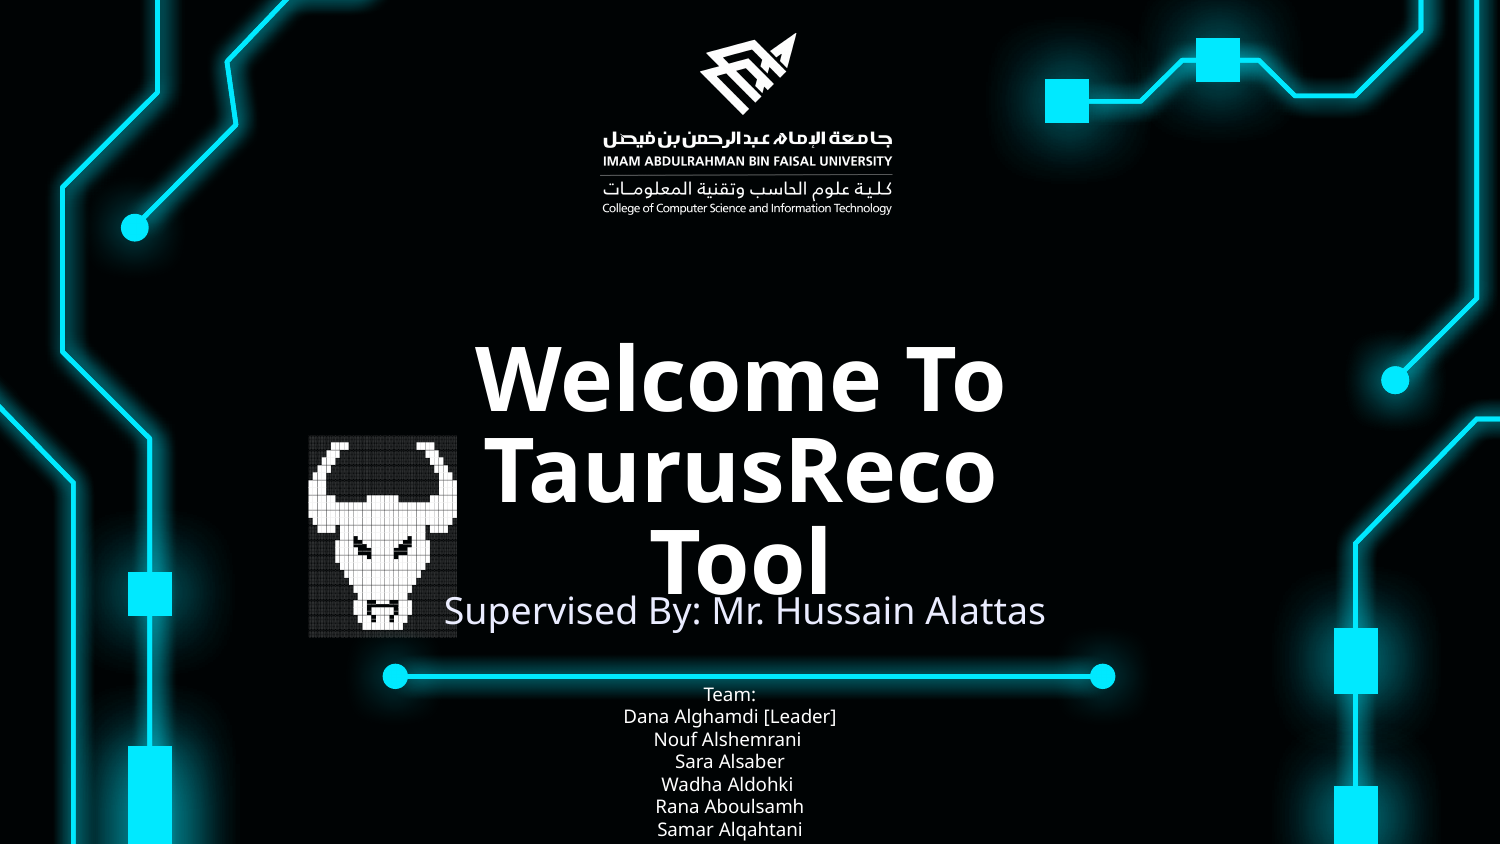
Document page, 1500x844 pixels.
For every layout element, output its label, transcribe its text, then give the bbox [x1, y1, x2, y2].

text_box Supervised By: Mr. Hussain Alattas [517, 572, 1138, 634]
picture [580, 27, 920, 225]
text_box ░░░░░░░░░░░░░░░░░░░░░░░░░░░░░░░░░ ░░░░░████░░░░░░░░░░░░░░░████░░░░░ ░░░░███░░░░░░░░░░░░░░░░░░░███░░░░ ░░░███░░░░░░░░░░░░░░░░░░░░░███░░░ ░░███░░░░░░░░░░░░░░░░░░░░░░░███░░ ░███░░░░░░░░░░░░░░░░░░░░░░░░░███░ ████░░░░░░░░░░░░░░░░░░░░░░░░░████ ████░░░░░░░░░░░░░░░░░░░░░░░░░████ ██████░░░░░░░███████░░░░░░░██████ █████████████████████████████████ █████████████████████████████████ ░███████████████████████████████░ ░░████░███████████████████░████░░ ░░░░░░░███▀███████████▀███░░░░░░░ ░░░░░░████──▀███████▀──████░░░░░░ ░░░░░░█████───█████───█████░░░░░░ ░░░░░░███████▄█████▄███████░░░░░░ ░░░░░░░███████████████████░░░░░░░ ░░░░░░░░█████████████████░░░░░░░░ ░░░░░░░░░███████████████░░░░░░░░░ ░░░░░░░░░░█████████████░░░░░░░░░░ ░░░░░░░░░░░███████████░░░░░░░░░░░ ░░░░░░░░░░███──▀▀▀──███░░░░░░░░░░ ░░░░░░░░░░███─█████─███░░░░░░░░░░ ░░░░░░░░░░░███─███─███░░░░░░░░░░░ ░░░░░░░░░░░░█████████░░░░░░░░░░░░ ░░░░░░░░░░░░░░░░░░░░░░░░░░░░░░░░░ [251, 427, 517, 645]
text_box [384, 664, 1115, 688]
title Welcome To TaurusReco Tool [222, 323, 1260, 521]
subtitle Team: Dana Alghamdi [Leader] Nouf Alshemrani Sara Alsaber Wadha Aldohki Rana Aboulsamh Samar Alqahtani [331, 667, 1106, 729]
